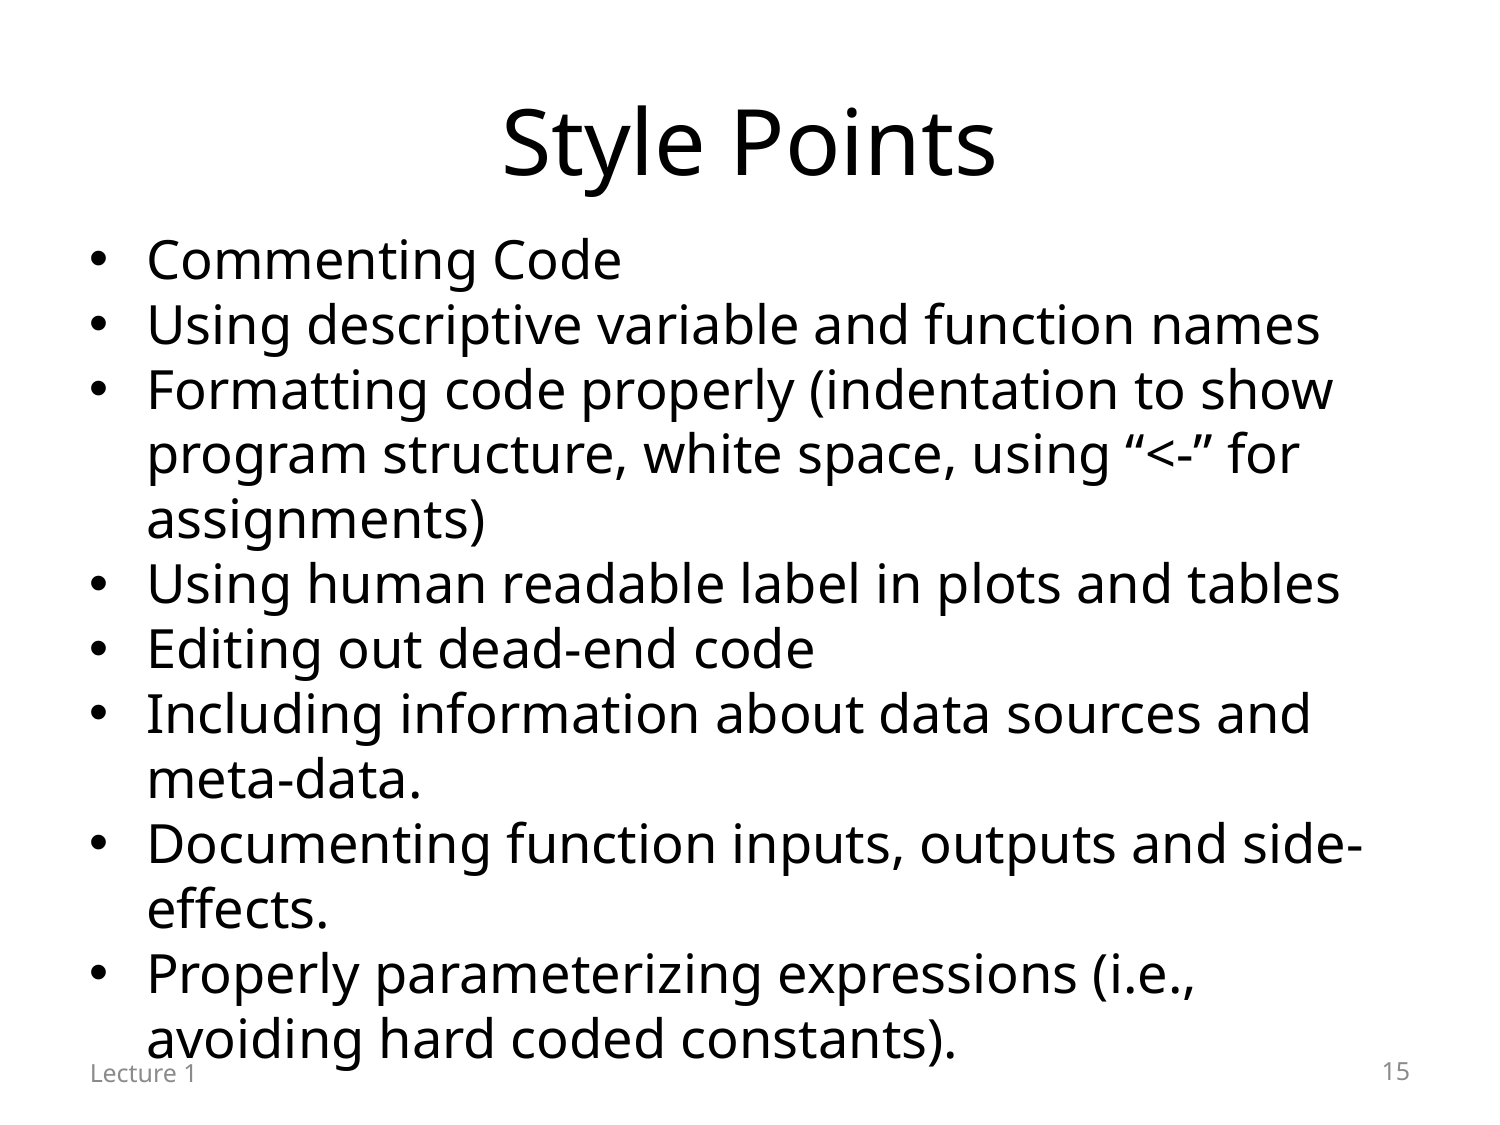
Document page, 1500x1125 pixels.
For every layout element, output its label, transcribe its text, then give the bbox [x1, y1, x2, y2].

text_box <number> [1074, 1042, 1425, 1103]
text_box Commenting Code Using descriptive variable and function names Formatting code properly (indentation to show program structure, white space, using “<-” for assignments) Using human readable label in plots and tables Editing out dead-end code Including information about data sources and meta-data. Documenting function inputs, outputs and side-effects. Properly parameterizing expressions (i.e., avoiding hard coded constants). [74, 217, 1425, 960]
text_box Lecture 1 [75, 1042, 425, 1103]
text_box Style Points [74, 45, 1425, 217]
